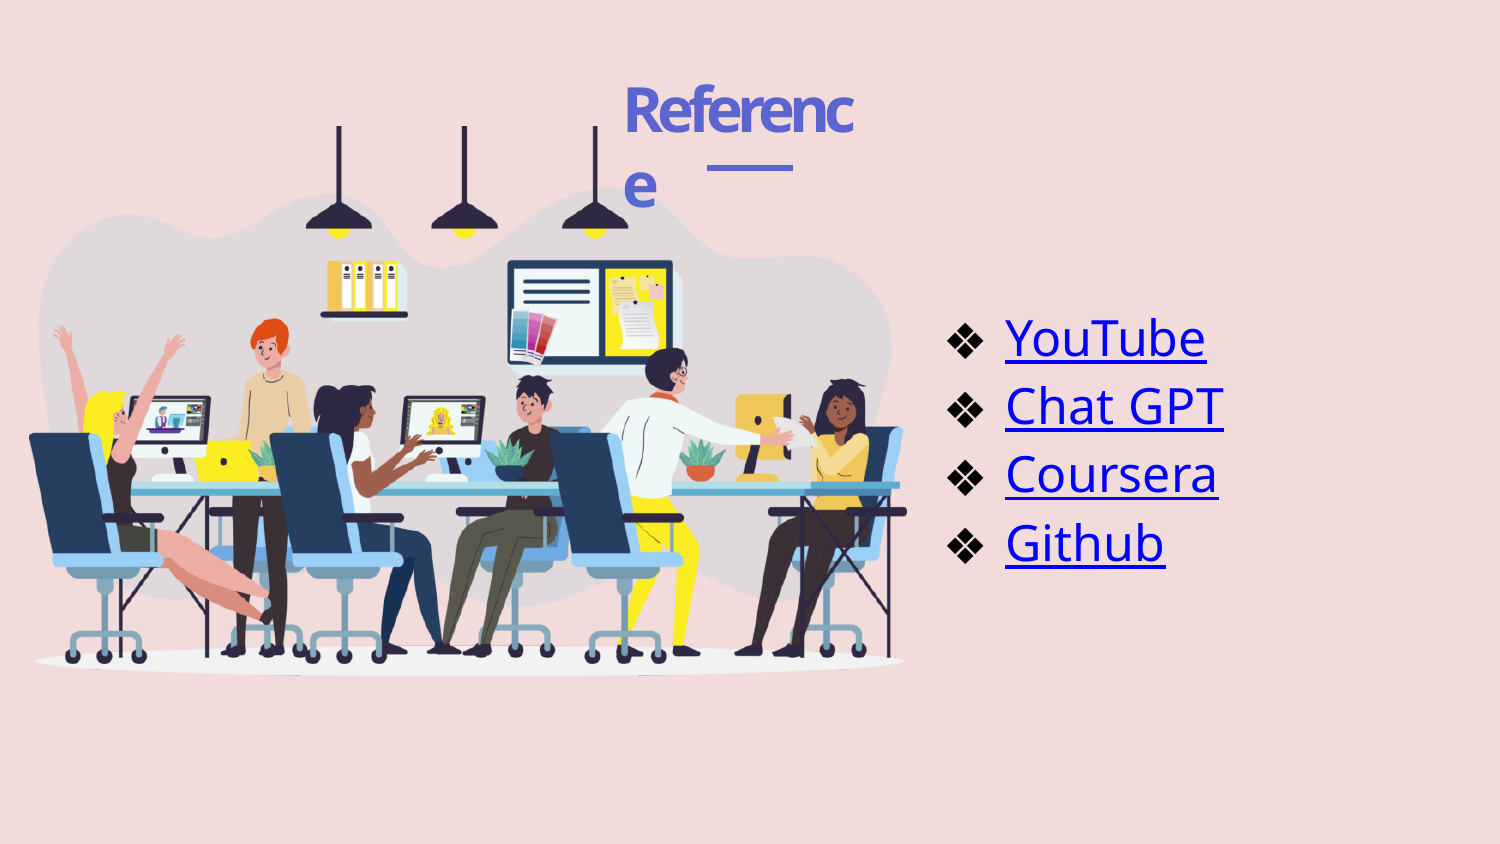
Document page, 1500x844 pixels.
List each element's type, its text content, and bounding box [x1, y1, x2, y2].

text_box YouTube Chat GPT Coursera Github [940, 304, 1471, 580]
title Reference [620, 68, 880, 124]
picture [29, 126, 908, 676]
